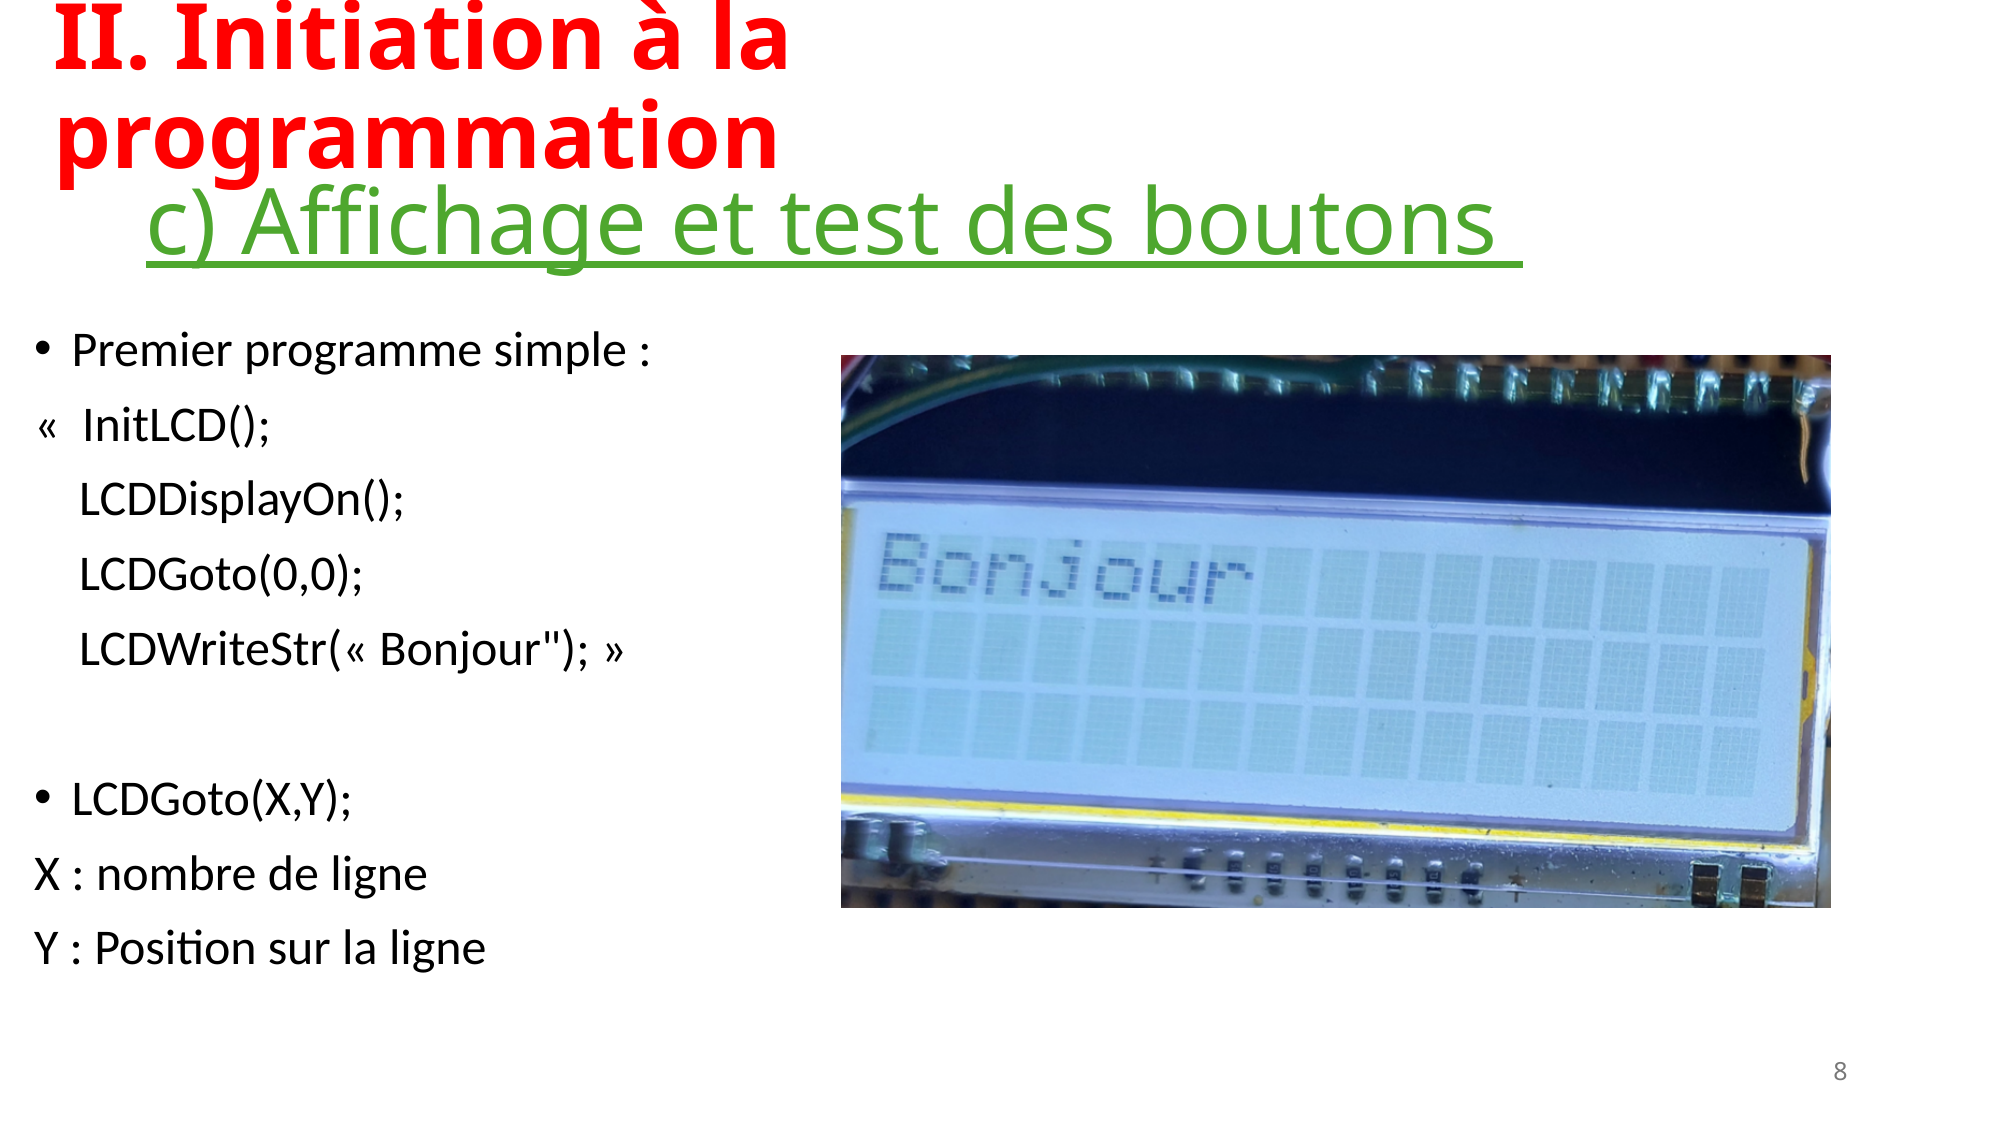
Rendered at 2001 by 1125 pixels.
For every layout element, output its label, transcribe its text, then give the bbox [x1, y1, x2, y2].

slide_number 8 [1412, 1042, 1863, 1103]
list Premier programme simple : « InitLCD(); LCDDisplayOn(); LCDGoto(0,0); LCDWriteStr(« Bonjour"); » LCDGoto(X,Y); X : nombre de ligne Y : Position sur la ligne [19, 315, 890, 1043]
picture [841, 355, 1831, 909]
text_box c) Affichage et test des boutons [130, 157, 1553, 292]
title II. Initiation à la programmation [38, 22, 1461, 158]
